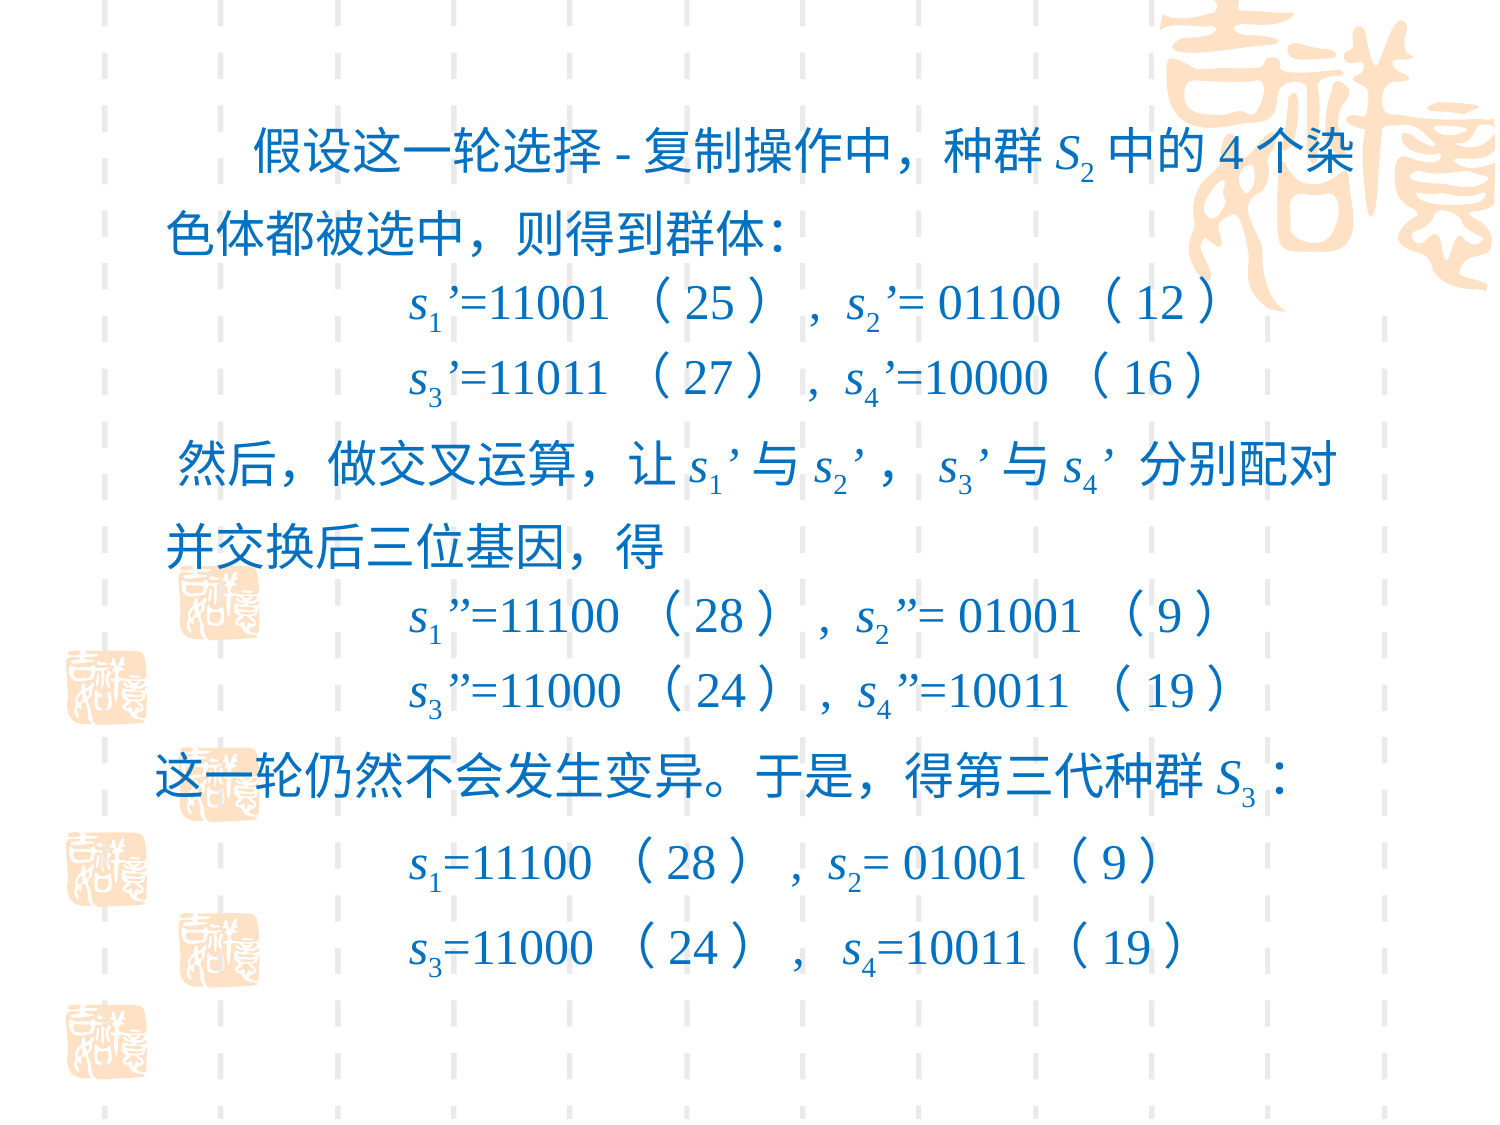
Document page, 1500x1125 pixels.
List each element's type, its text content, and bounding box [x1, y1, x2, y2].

list 假设这一轮选择-复制操作中，种群S2中的4个染色体都被选中，则得到群体： s1’=11001（25）, s2’= 01100（12） s3’=11011（27）, s4’=10000（16） 然后，做交叉运算，让s1’与s2’，s3’与s4’ 分别配对并交换后三位基因，得 s1’’=11100（28）, s2’’= 01001（9） s3’’=11000（24）, s4’’=10011（19） 这一轮仍然不会发生变异。于是，得第三代种群S3： s1=11100（28）, s2= 01001（9） s3=11000（24）, s4=10011（19） [93, 105, 1395, 1079]
